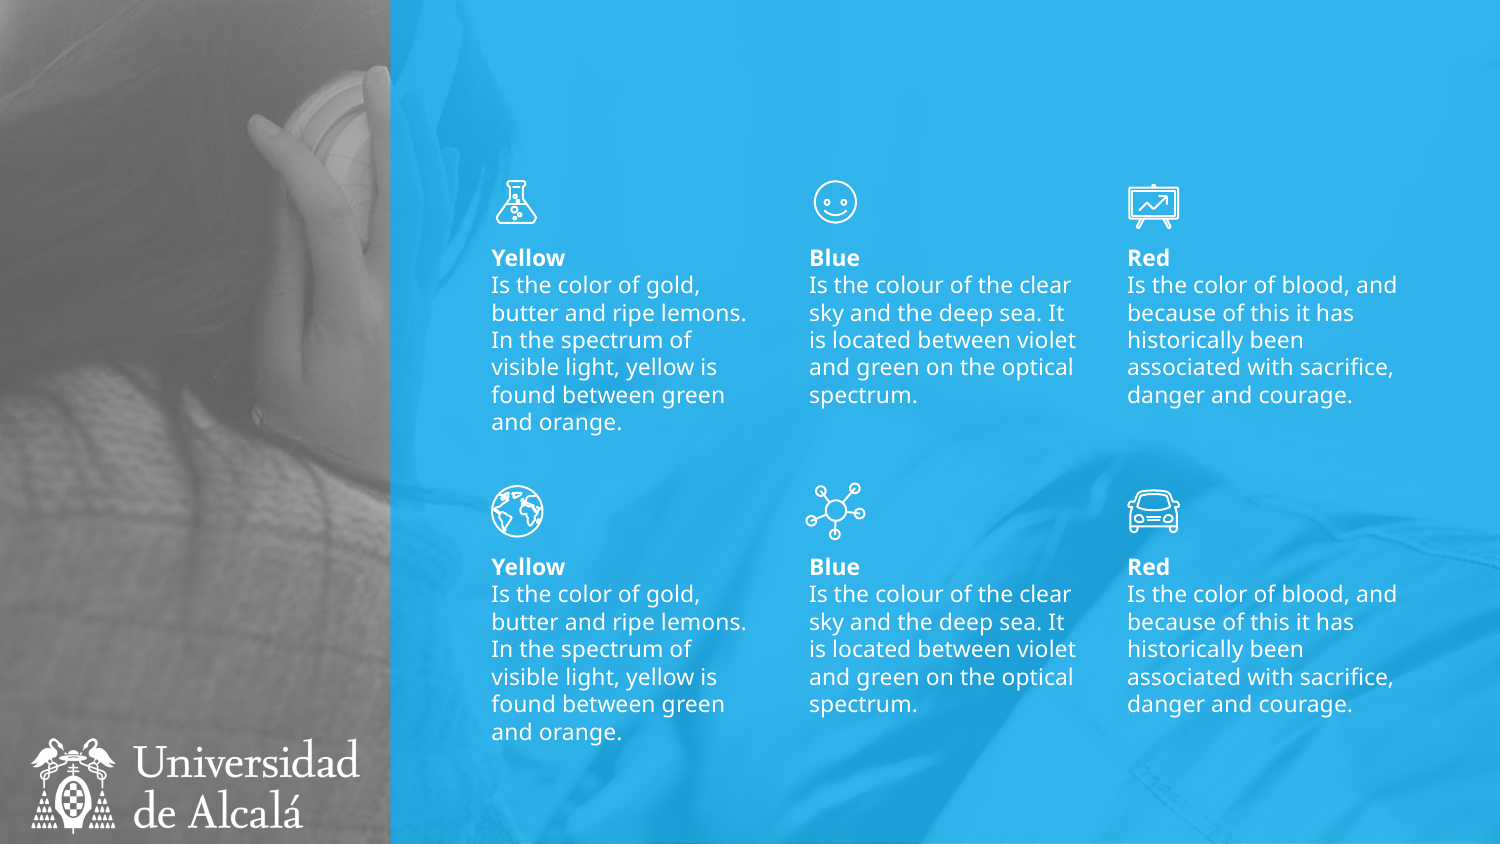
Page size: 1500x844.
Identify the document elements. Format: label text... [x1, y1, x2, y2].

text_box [806, 483, 865, 540]
list Blue Is the colour of the clear sky and the deep sea. It is located between violet and green on the optical spectrum. [794, 228, 1097, 443]
list Yellow Is the color of gold, butter and ripe lemons. In the spectrum of visible light, yellow is found between green and orange. [476, 228, 779, 443]
list Blue Is the colour of the clear sky and the deep sea. It is located between violet and green on the optical spectrum. [794, 537, 1097, 752]
list Red Is the color of blood, and because of this it has historically been associated with sacrifice, danger and courage. [1112, 228, 1415, 443]
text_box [814, 181, 857, 223]
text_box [1129, 184, 1179, 229]
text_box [1128, 490, 1180, 533]
picture [0, 0, 1500, 844]
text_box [496, 180, 537, 224]
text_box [491, 485, 543, 537]
list Yellow Is the color of gold, butter and ripe lemons. In the spectrum of visible light, yellow is found between green and orange. [476, 537, 779, 752]
list Red Is the color of blood, and because of this it has historically been associated with sacrifice, danger and courage. [1112, 537, 1415, 752]
